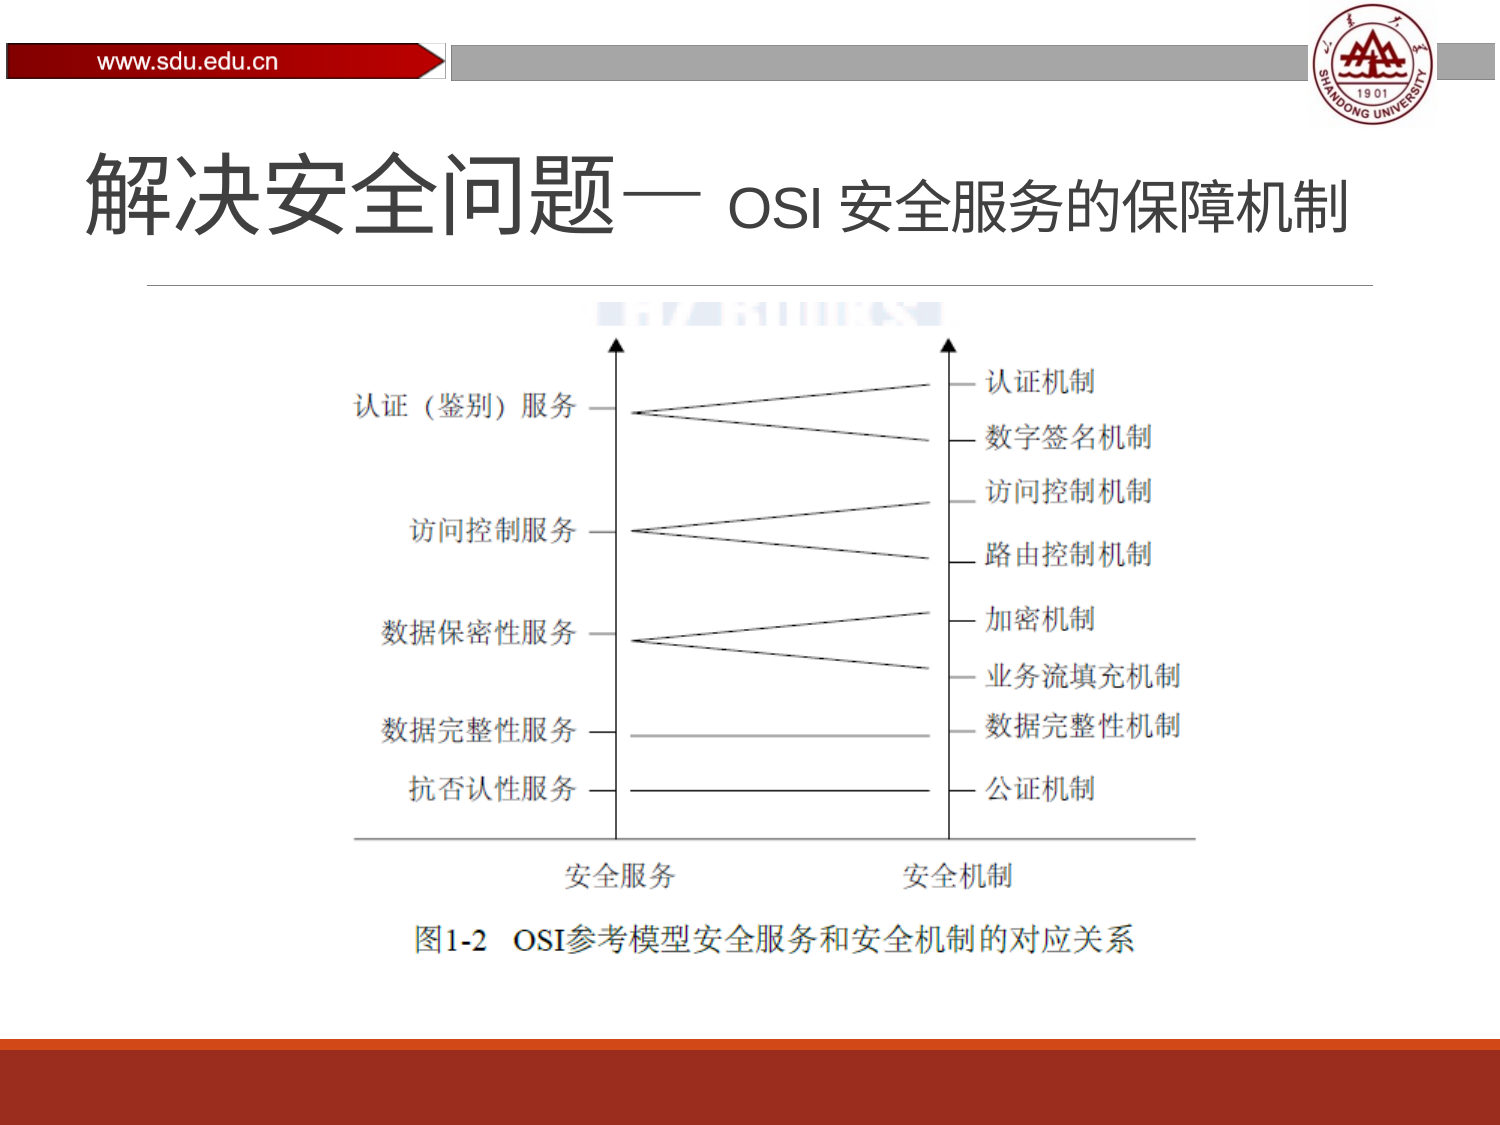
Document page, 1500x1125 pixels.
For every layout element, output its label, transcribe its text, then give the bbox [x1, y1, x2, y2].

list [244, 302, 1263, 964]
picture [6, 0, 1495, 102]
title 解决安全问题—OSI安全服务的保障机制 [68, 102, 1459, 255]
